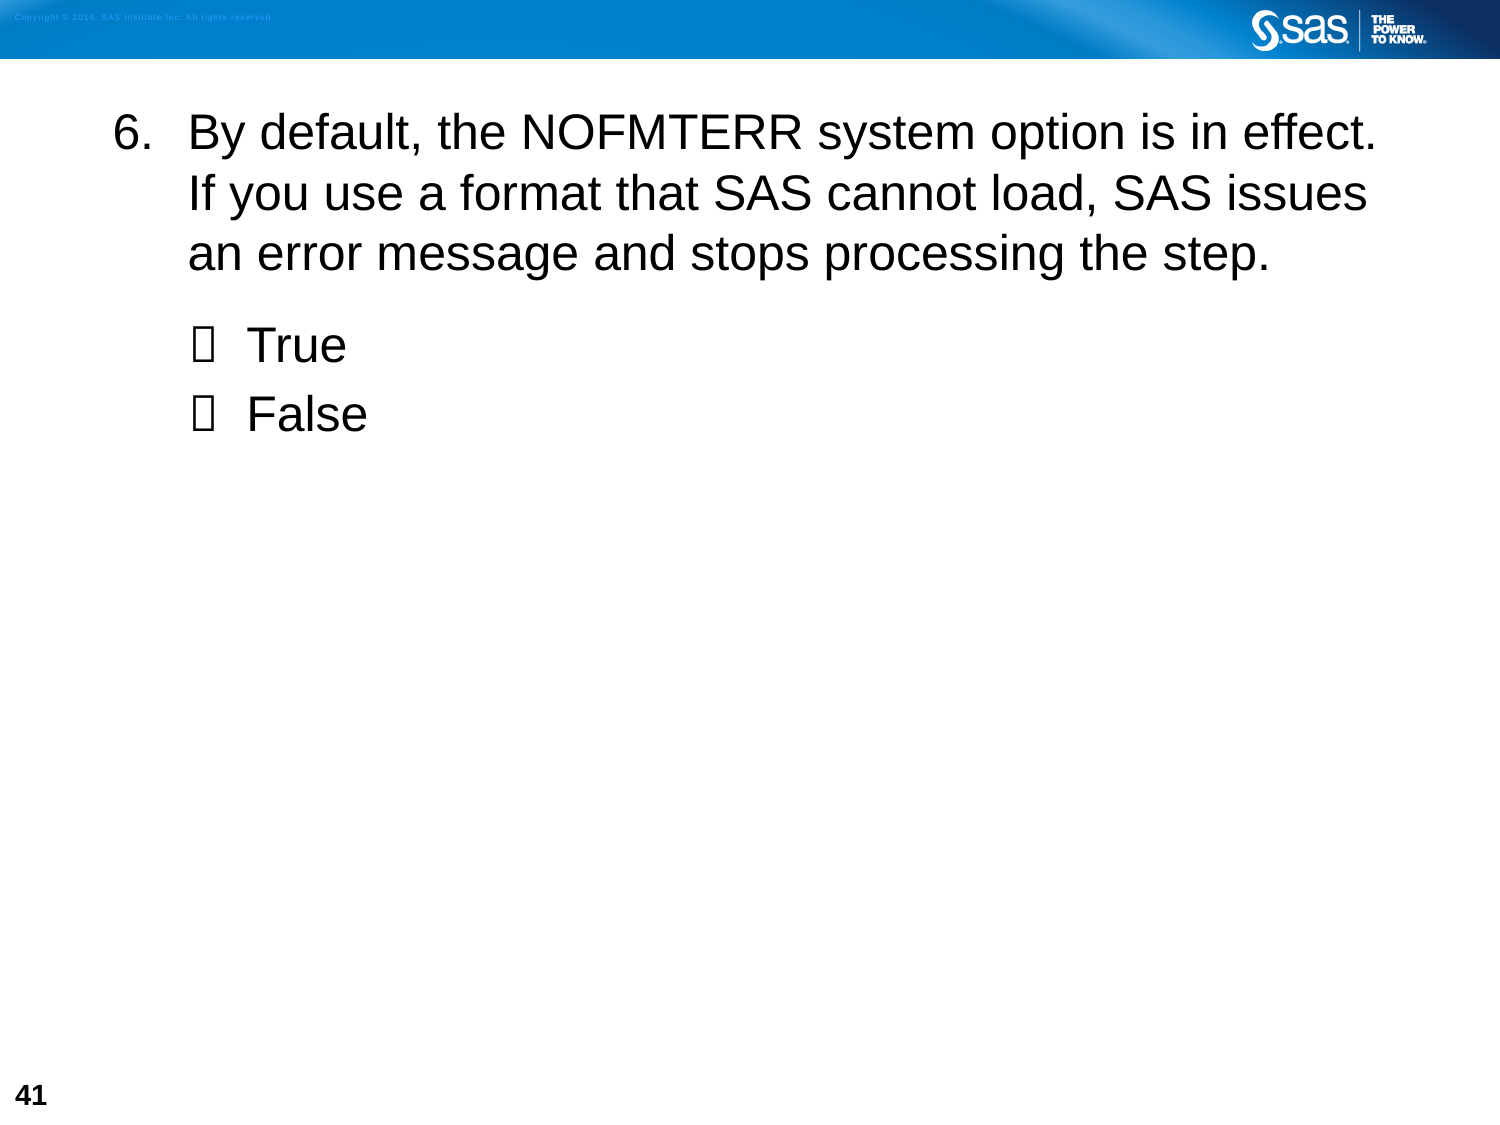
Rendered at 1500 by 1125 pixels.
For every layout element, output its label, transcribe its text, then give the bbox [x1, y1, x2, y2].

picture [0, 0, 1500, 59]
list By default, the NOFMTERR system option is in effect. If you use a format that SAS cannot load, SAS issues an error message and stops processing the step.  True  False [112, 99, 1400, 800]
